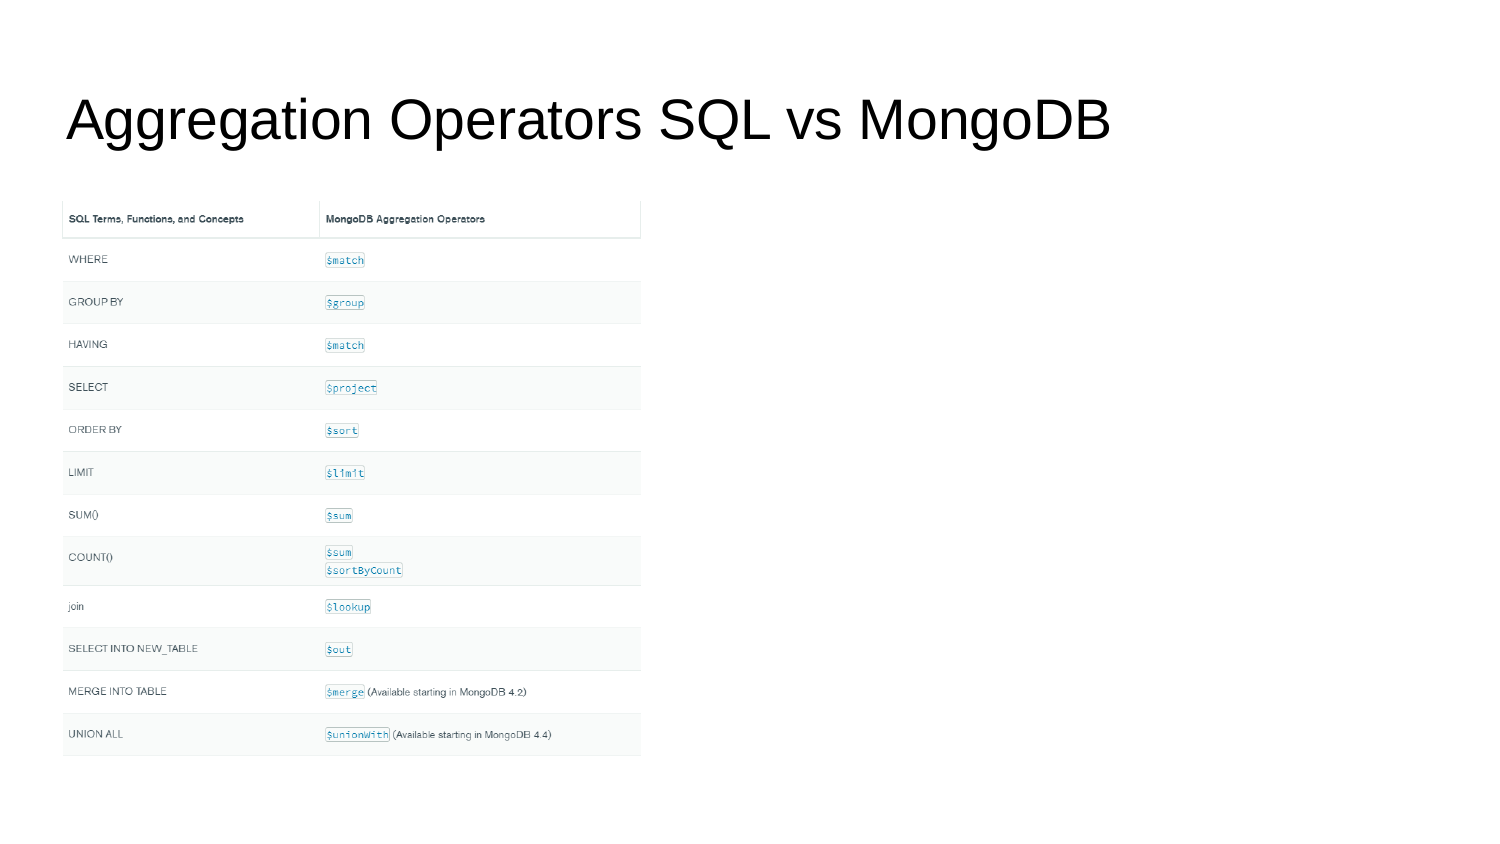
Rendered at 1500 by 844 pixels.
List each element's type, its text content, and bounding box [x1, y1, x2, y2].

title Aggregation Operators SQL vs MongoDB [51, 72, 1449, 167]
picture [55, 199, 647, 761]
